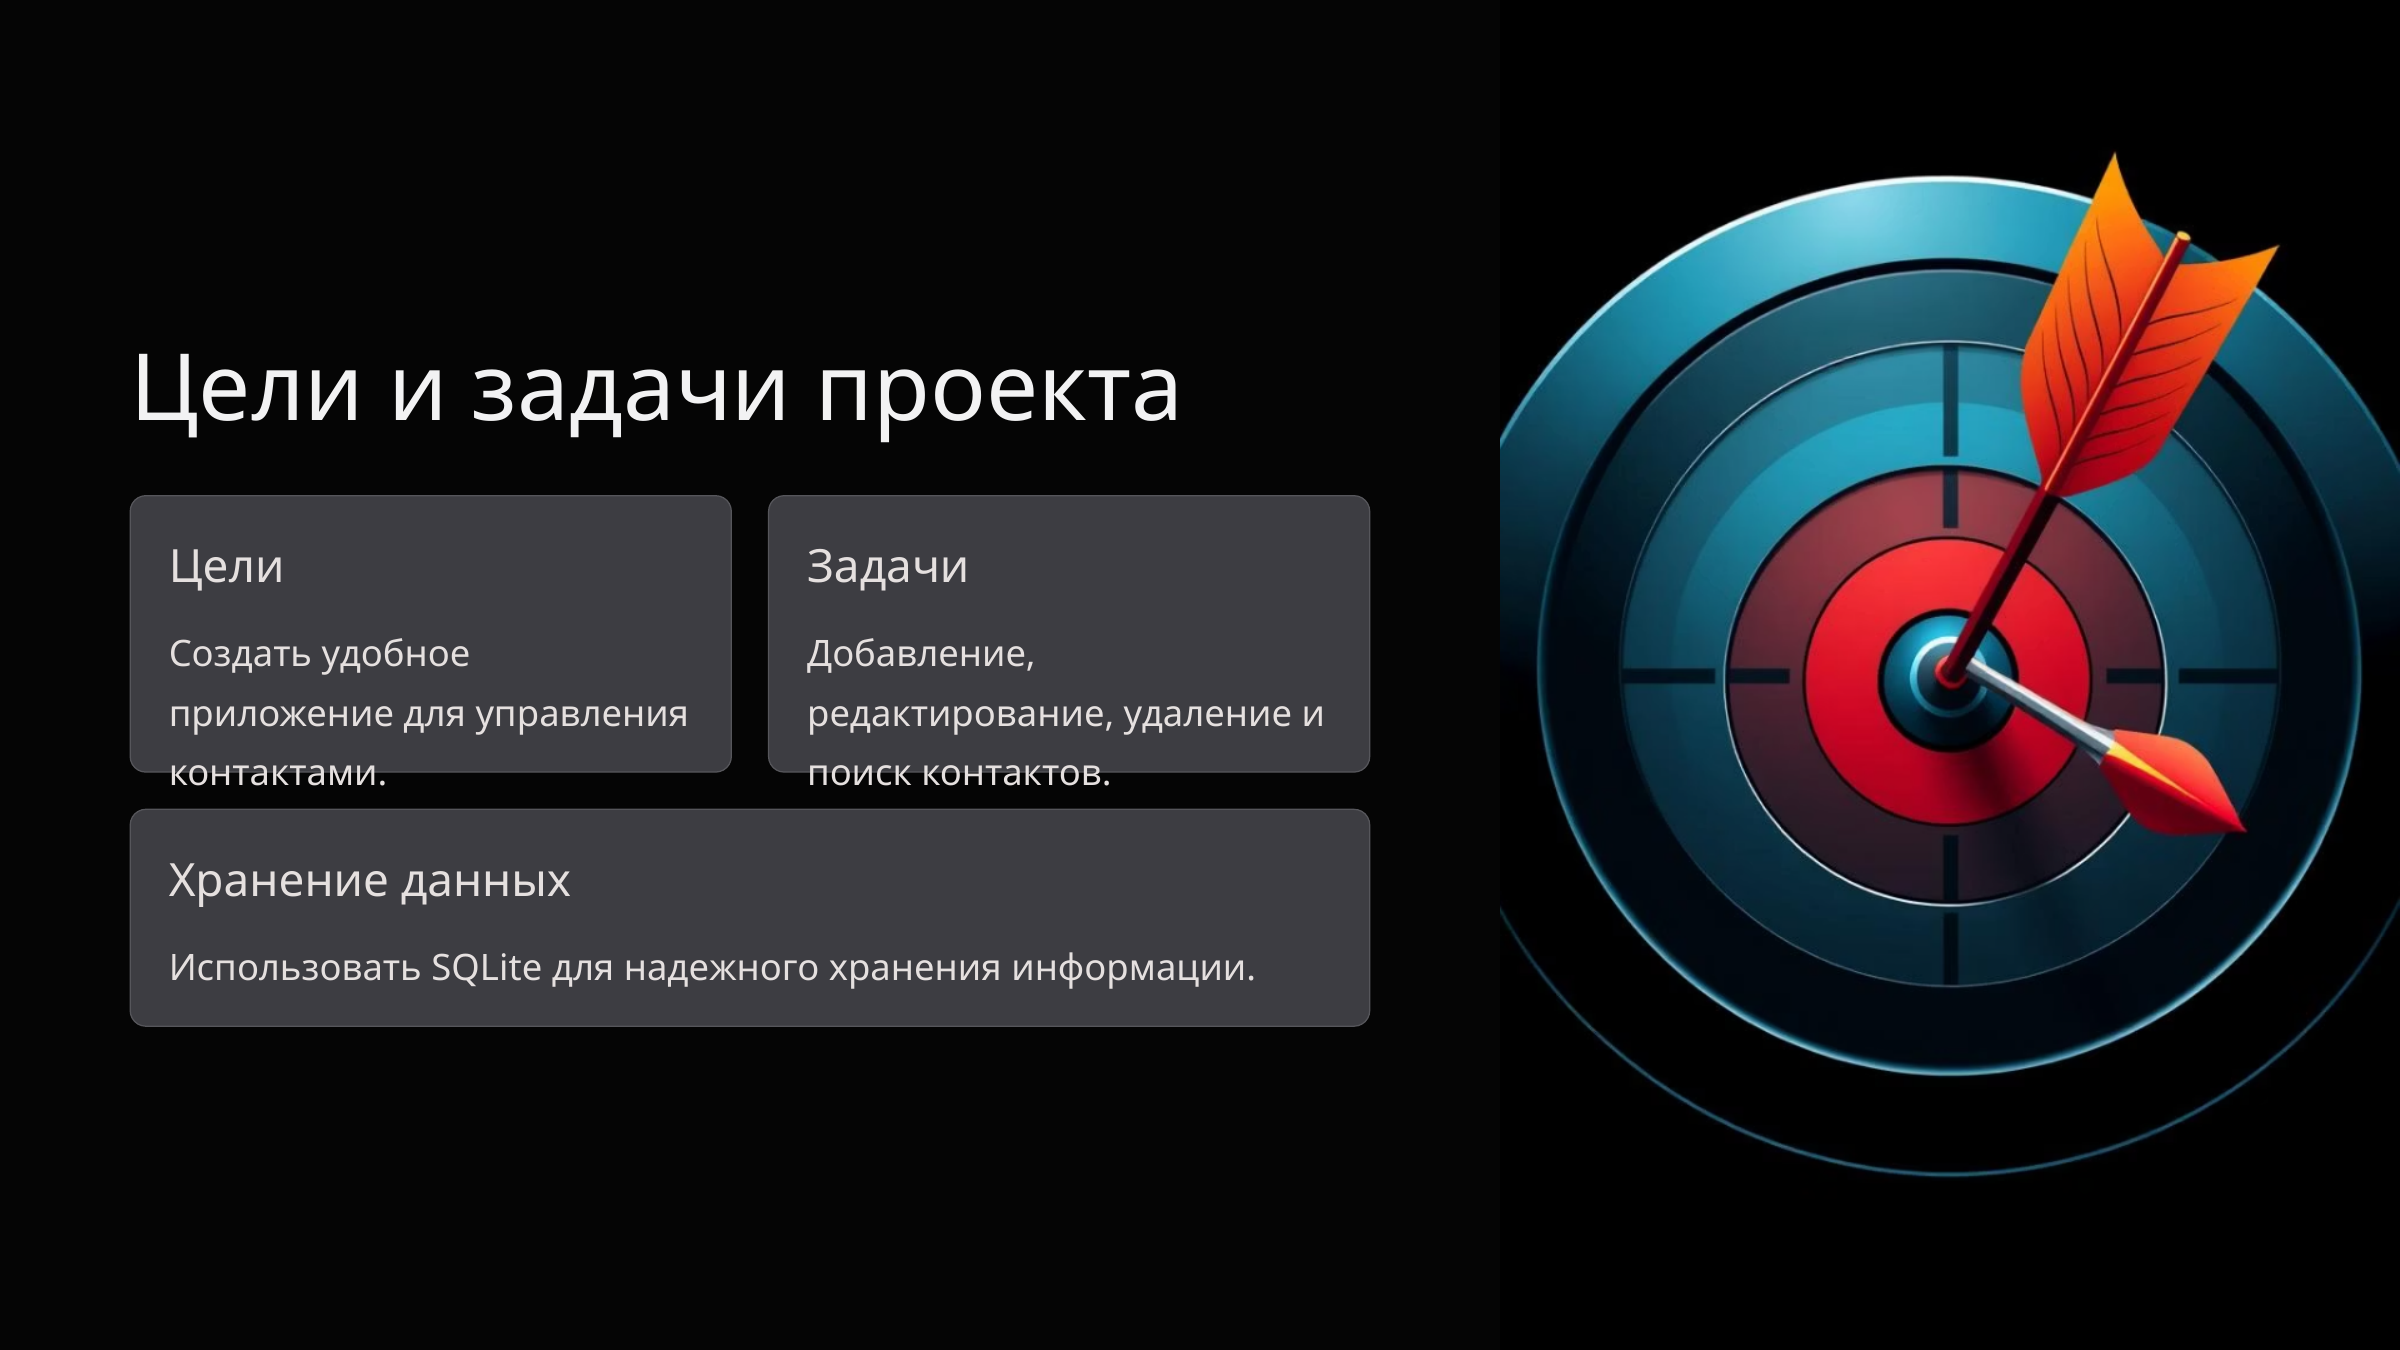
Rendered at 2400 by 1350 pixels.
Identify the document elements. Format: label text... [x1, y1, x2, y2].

text_box Задачи [807, 534, 1273, 593]
text_box [768, 495, 1370, 773]
text_box Использовать SQLite для надежного хранения информации. [168, 928, 1332, 988]
text_box Добавление, редактирование, удаление и поиск контактов. [807, 614, 1332, 734]
text_box Создать удобное приложение для управления контактами. [168, 614, 693, 734]
picture [1499, 0, 2400, 1350]
text_box [130, 809, 1370, 1027]
text_box Цели и задачи проекта [130, 323, 1139, 440]
text_box Цели [168, 534, 634, 593]
text_box [130, 495, 732, 773]
text_box Хранение данных [168, 847, 634, 906]
